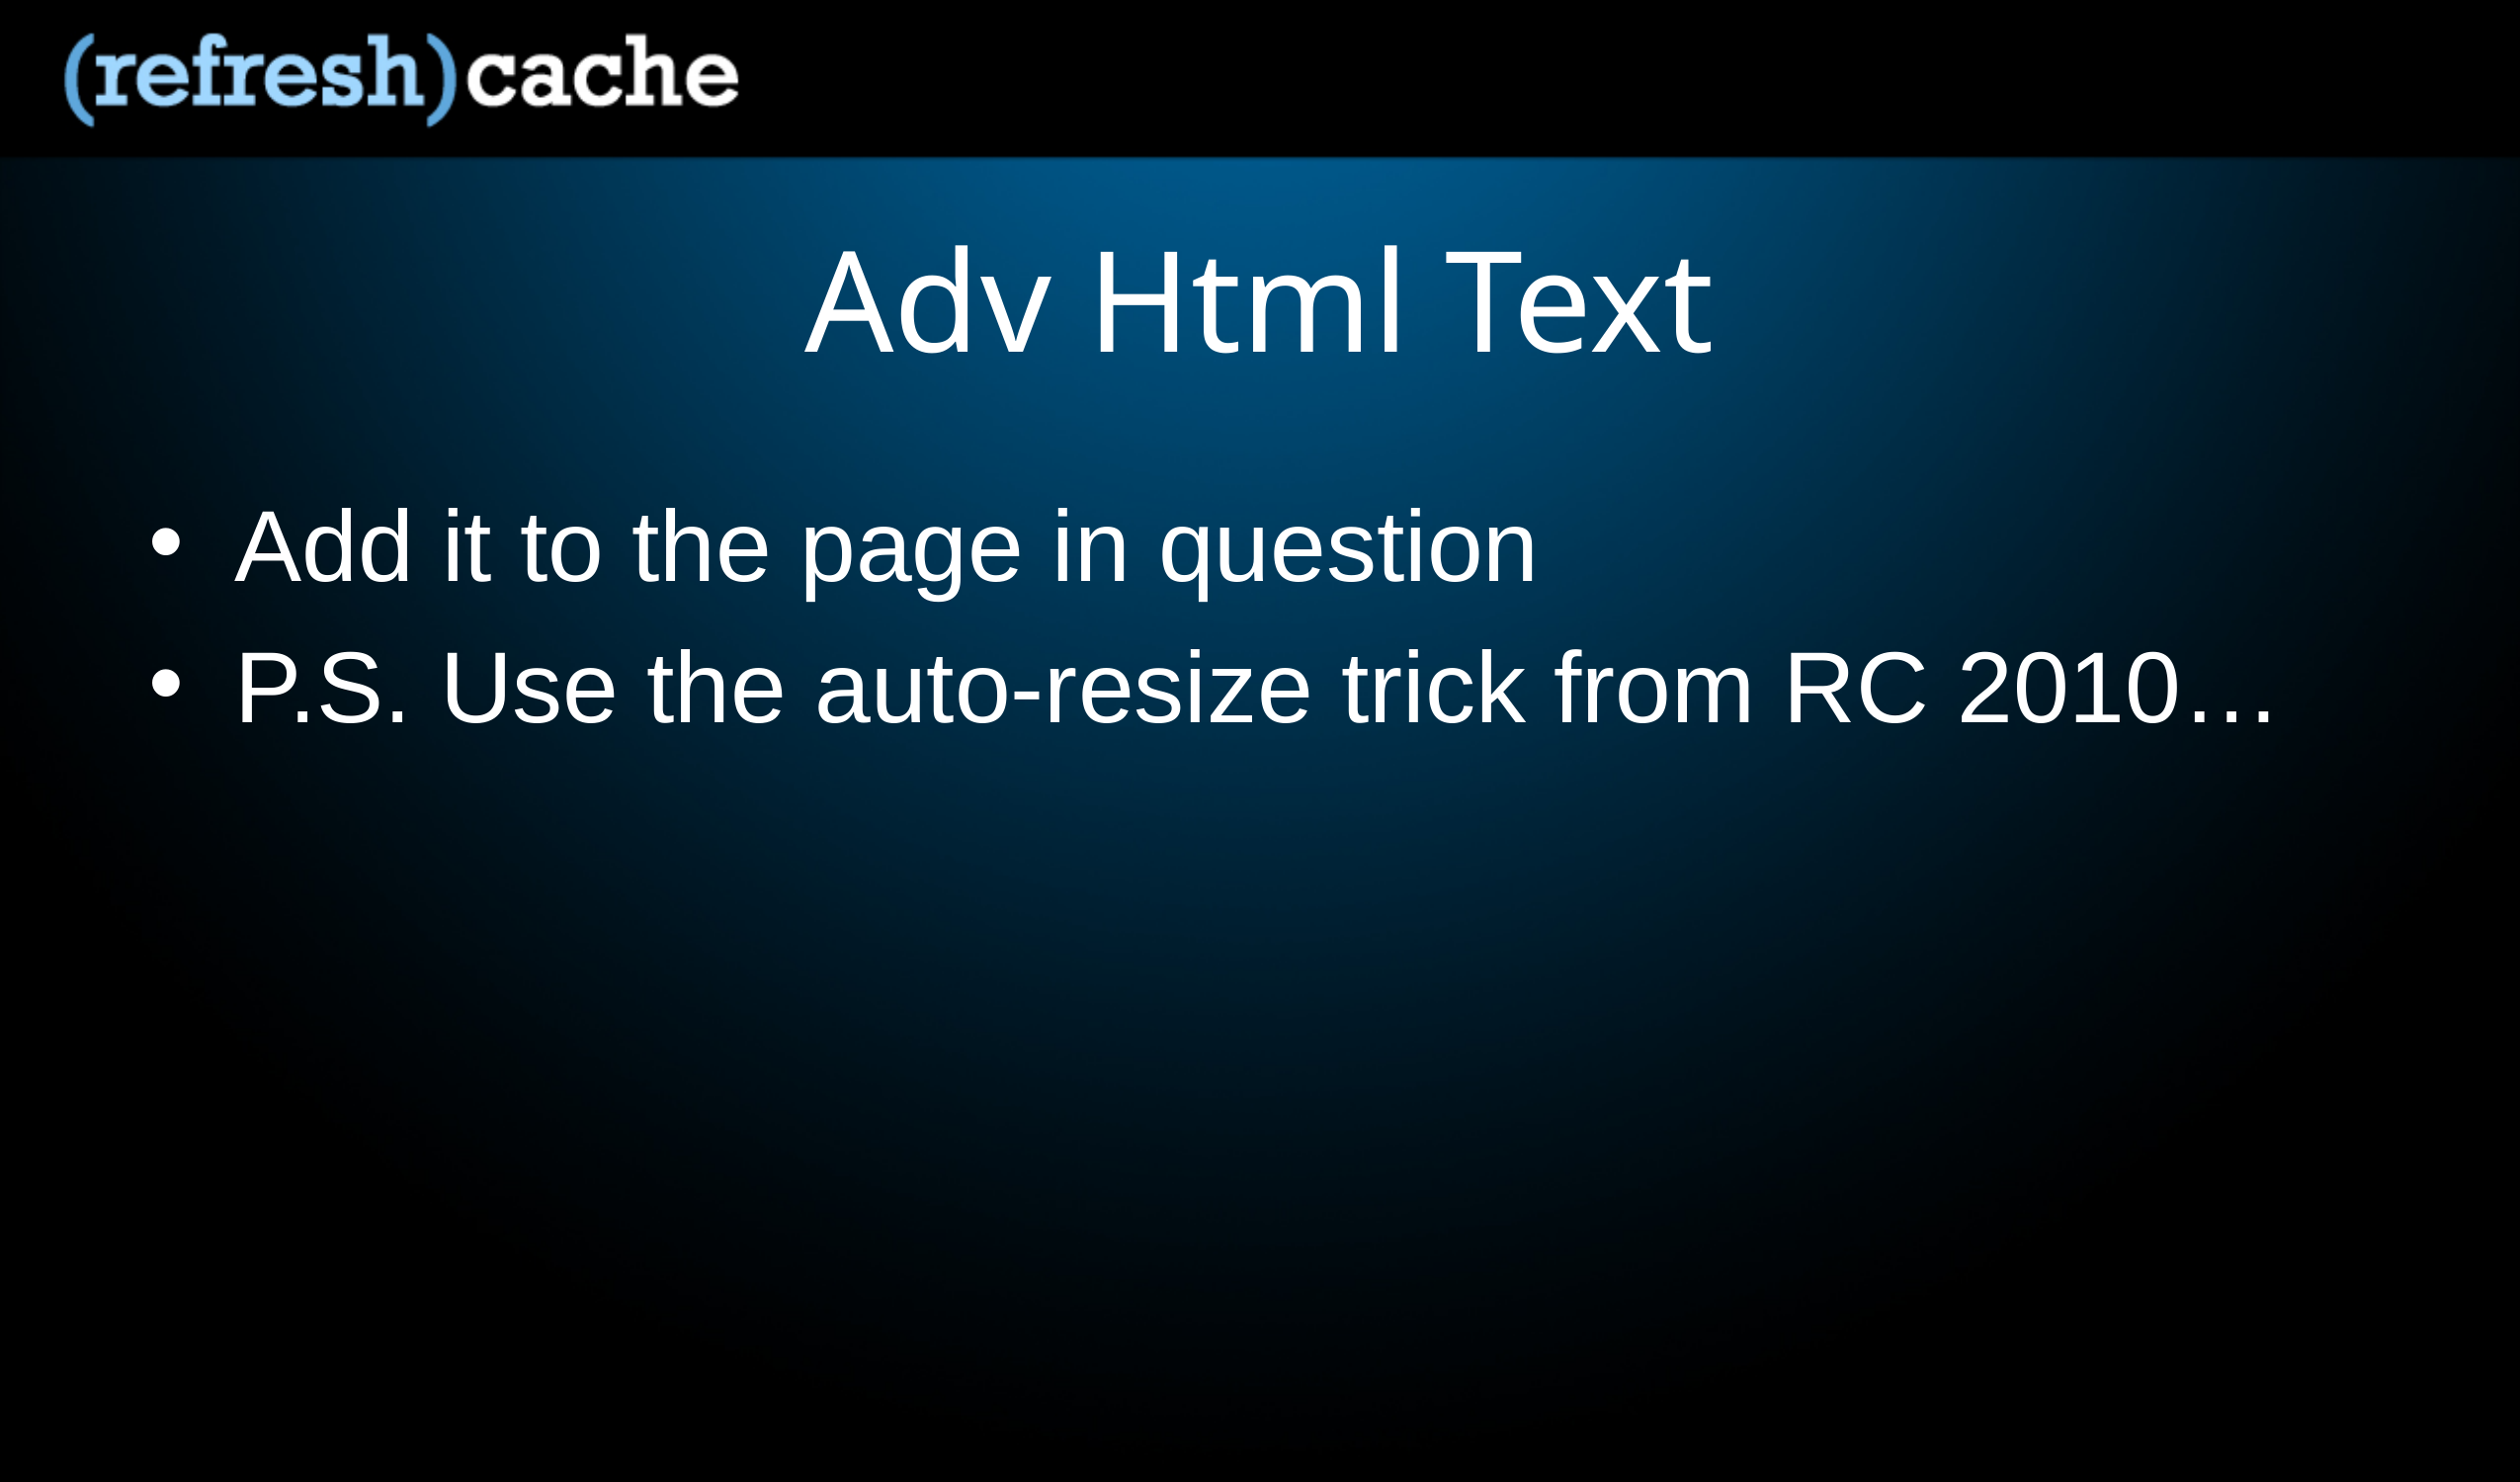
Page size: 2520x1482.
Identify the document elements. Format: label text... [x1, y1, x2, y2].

picture [0, 0, 2520, 1482]
title Adv Html Text [126, 172, 2394, 420]
list Add it to the page in question P.S. Use the auto-resize trick from RC 2010… [126, 468, 2394, 1324]
